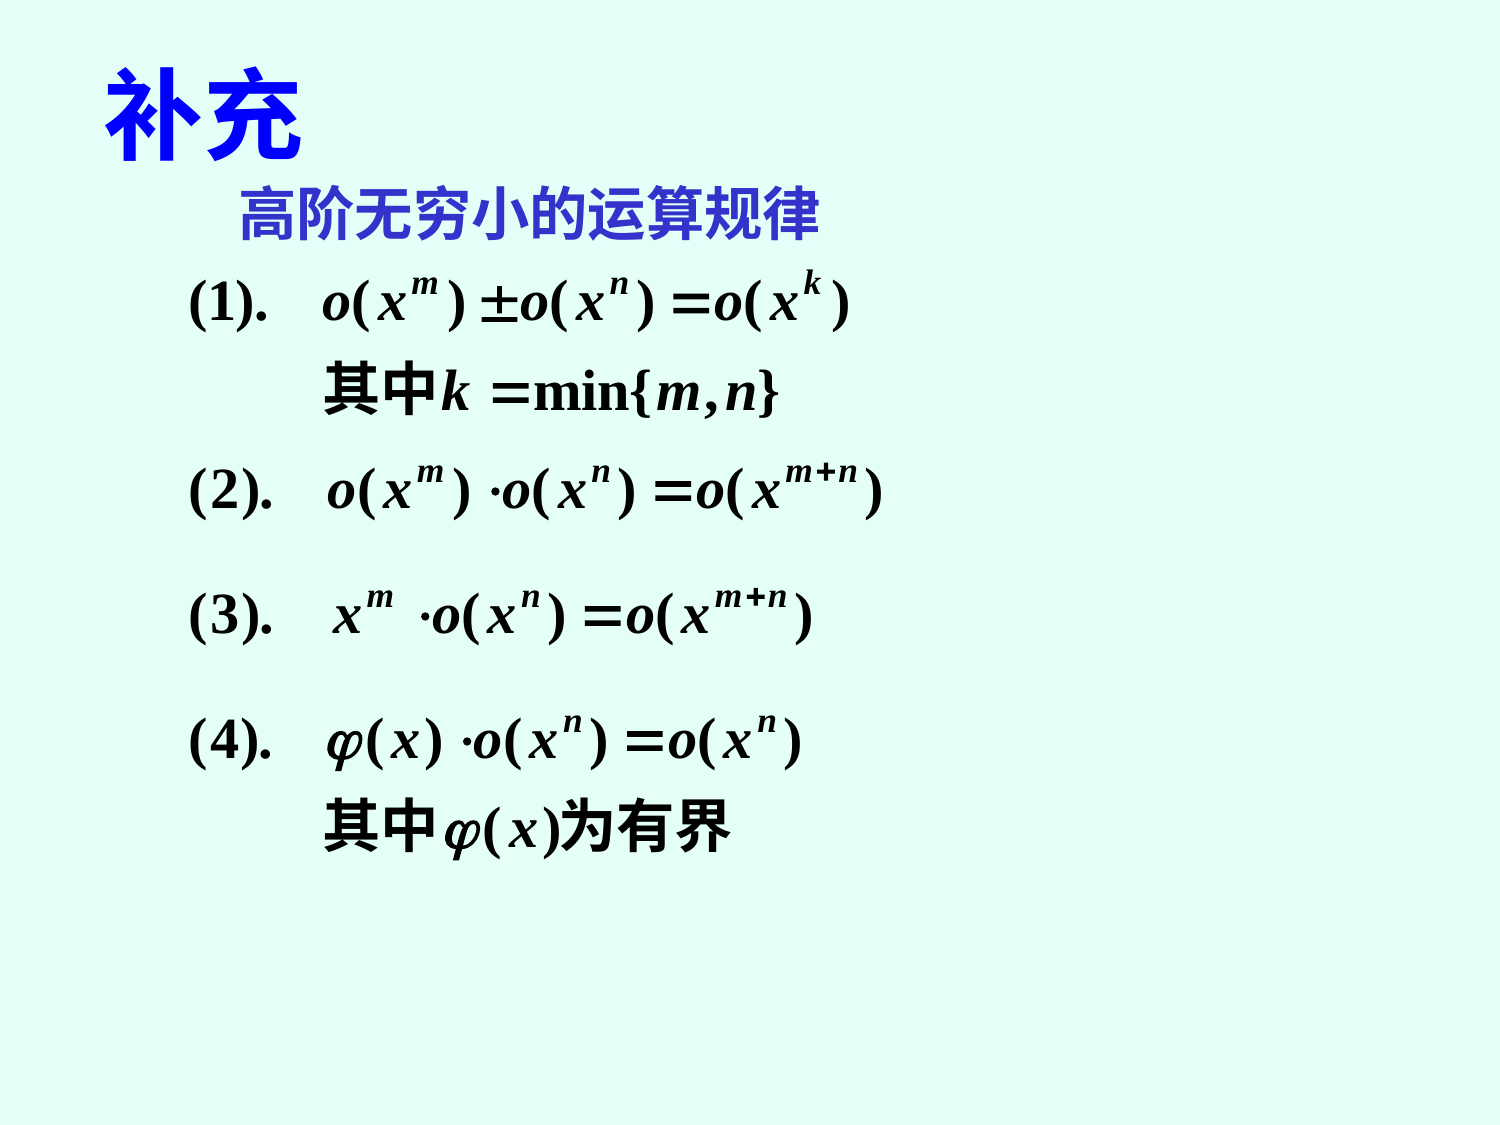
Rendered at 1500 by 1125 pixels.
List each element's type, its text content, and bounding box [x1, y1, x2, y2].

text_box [187, 574, 817, 653]
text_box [187, 262, 853, 428]
text_box 高阶无穷小的运算规律 [223, 169, 836, 255]
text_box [187, 449, 888, 528]
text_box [187, 699, 807, 865]
text_box 补充 [88, 45, 319, 180]
